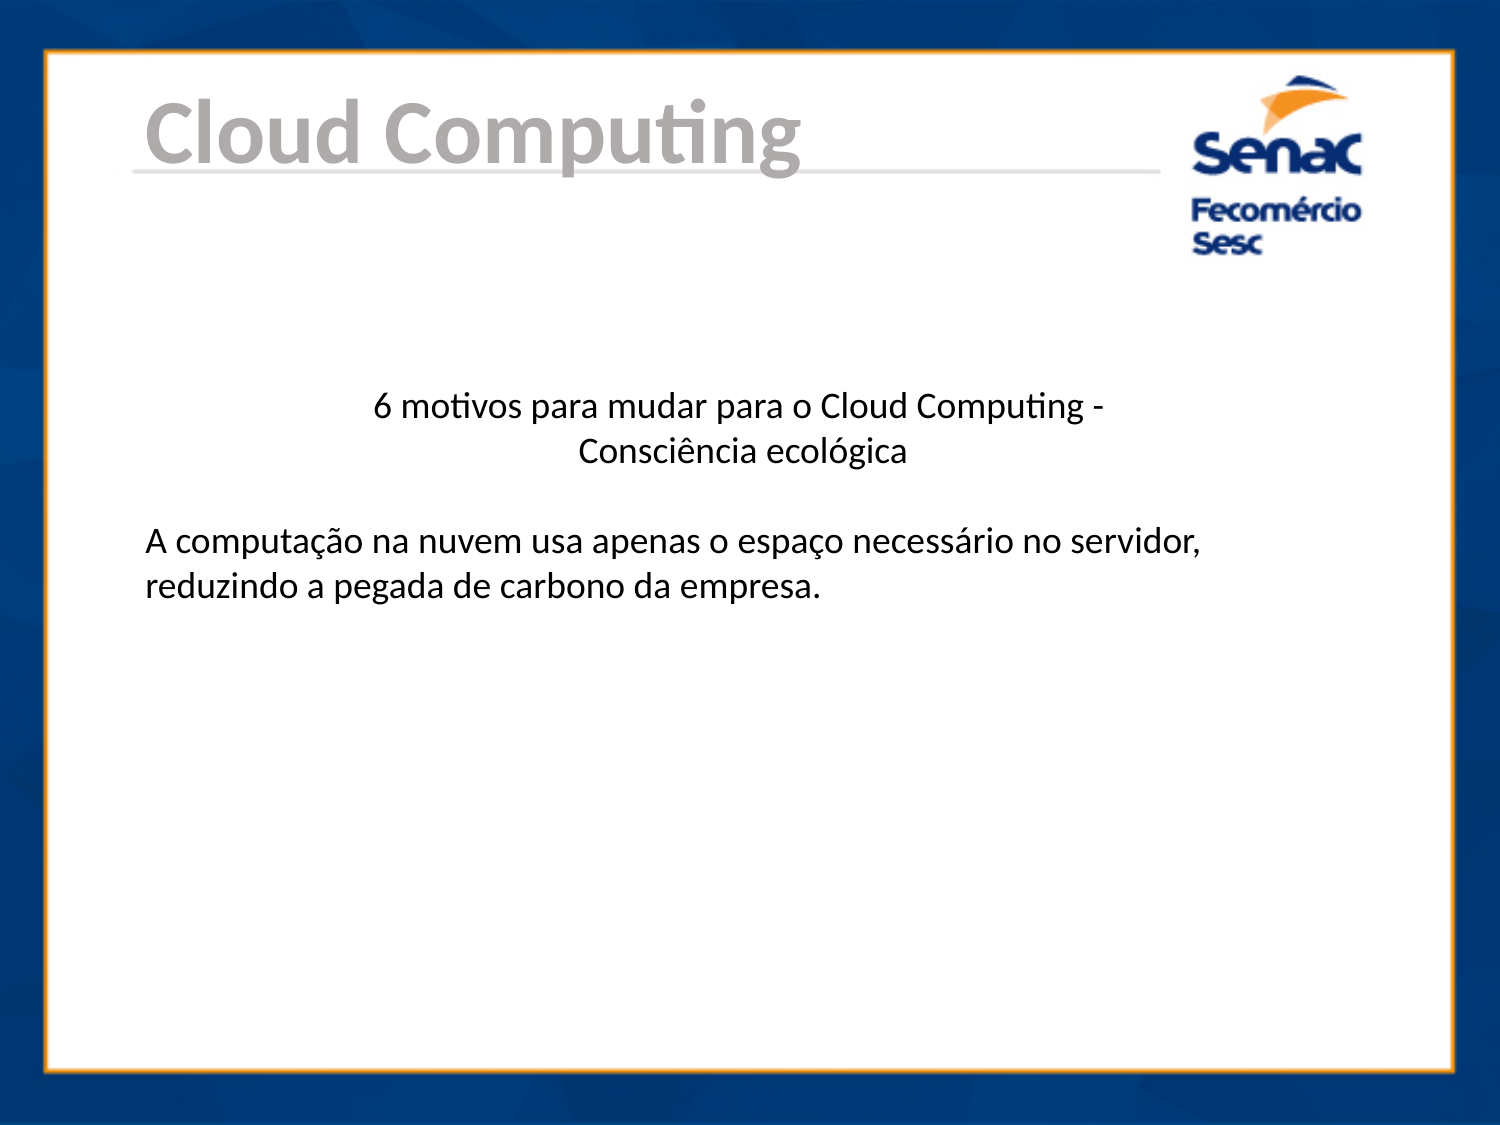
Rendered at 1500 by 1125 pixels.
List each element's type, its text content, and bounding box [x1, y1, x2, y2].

text_box 6 motivos para mudar para o Cloud Computing - Consciência ecológica A computação na nuvem usa apenas o espaço necessário no servidor, reduzindo a pegada de carbono da empresa. [130, 373, 1348, 613]
picture [0, 0, 1500, 1125]
text_box Cloud Computing [130, 77, 1130, 191]
